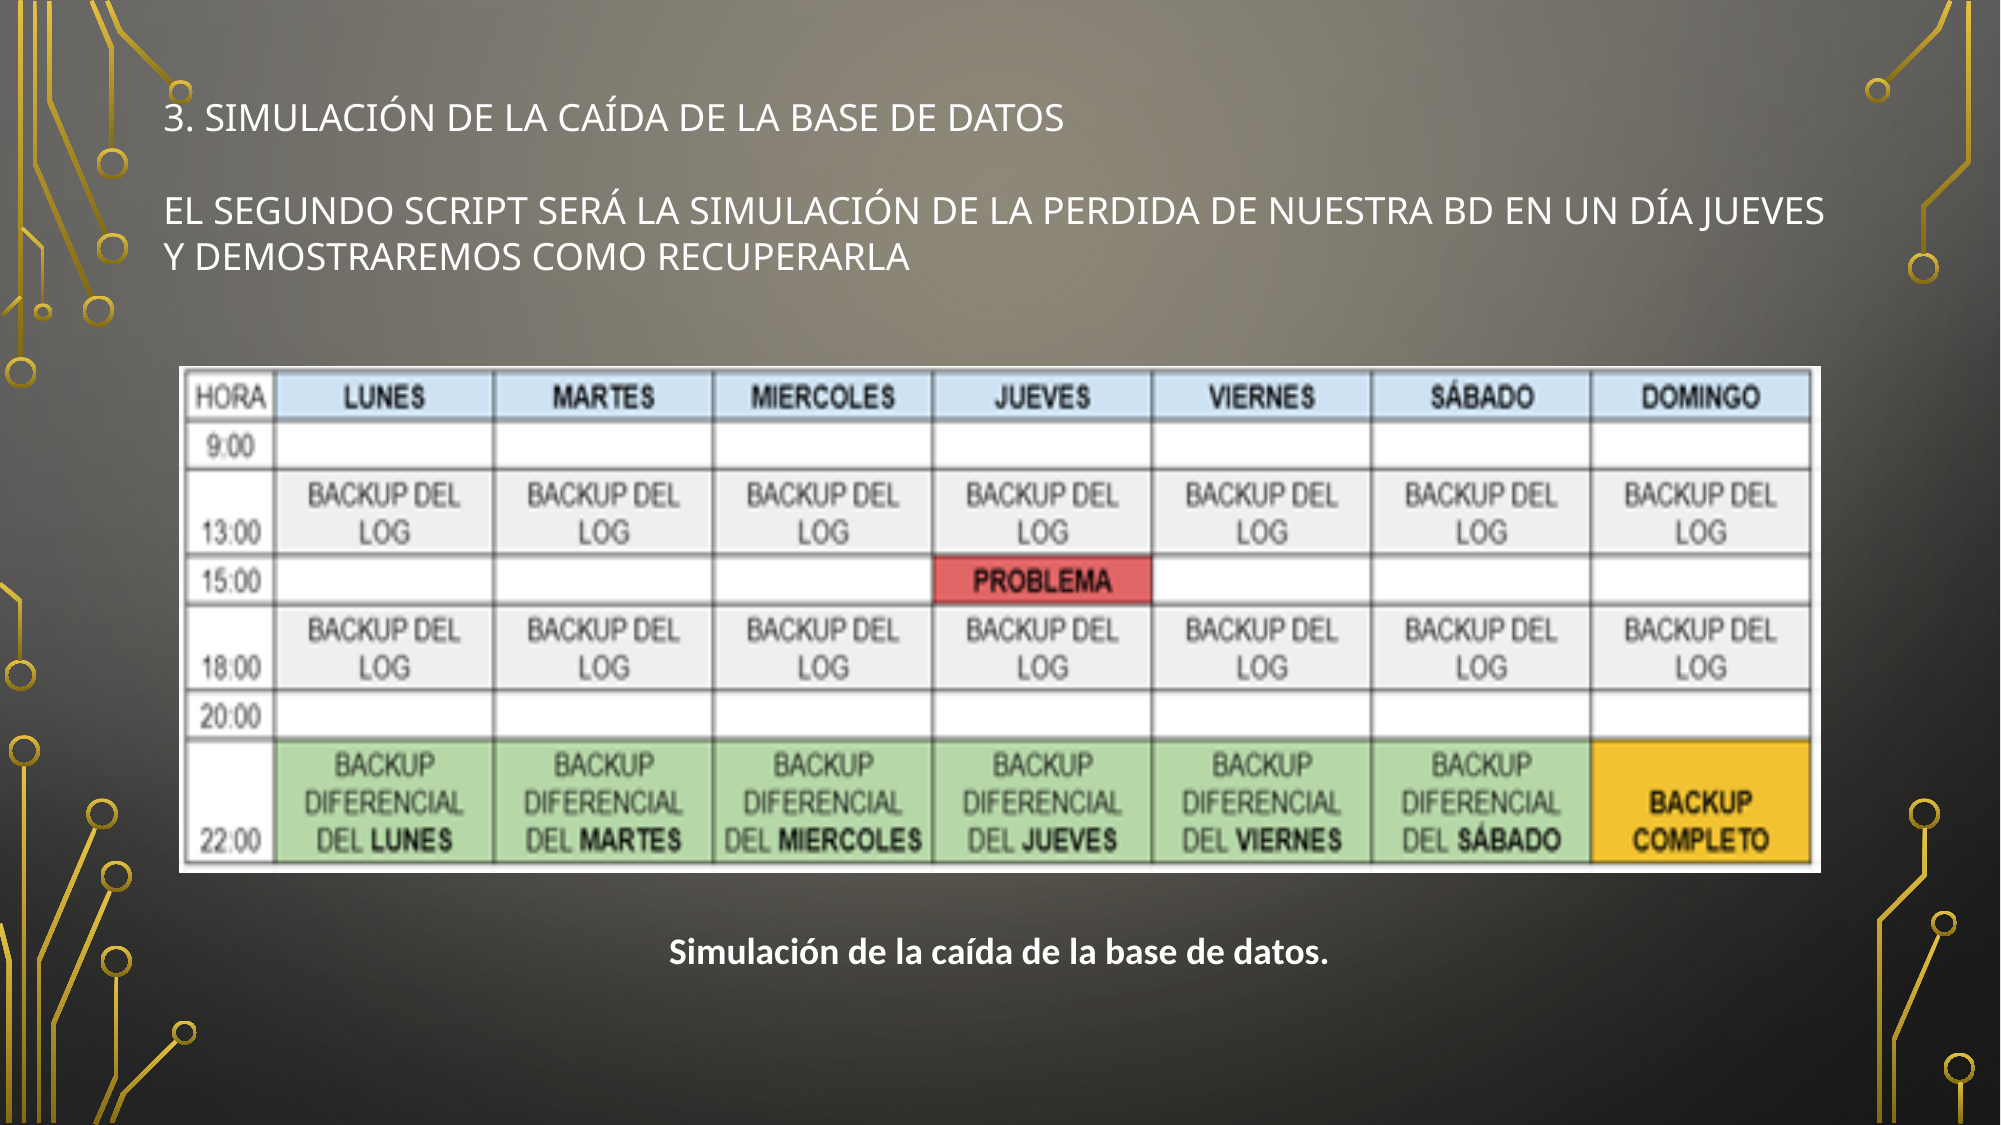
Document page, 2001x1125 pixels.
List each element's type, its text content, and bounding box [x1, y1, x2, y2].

text_box 3. SIMULACIÓN DE LA CAÍDA DE LA BASE DE DATOS [148, 86, 1151, 147]
text_box Simulación de la caída de la base de datos. [498, 912, 1501, 980]
text_box EL SEGUNDO SCRIPT SERÁ LA SIMULACIÓN DE LA PERDIDA DE NUESTRA BD EN UN DÍA JUEVES Y DEMOSTRAREMOS COMO RECUPERARLA [148, 180, 1852, 285]
picture [178, 366, 1822, 874]
